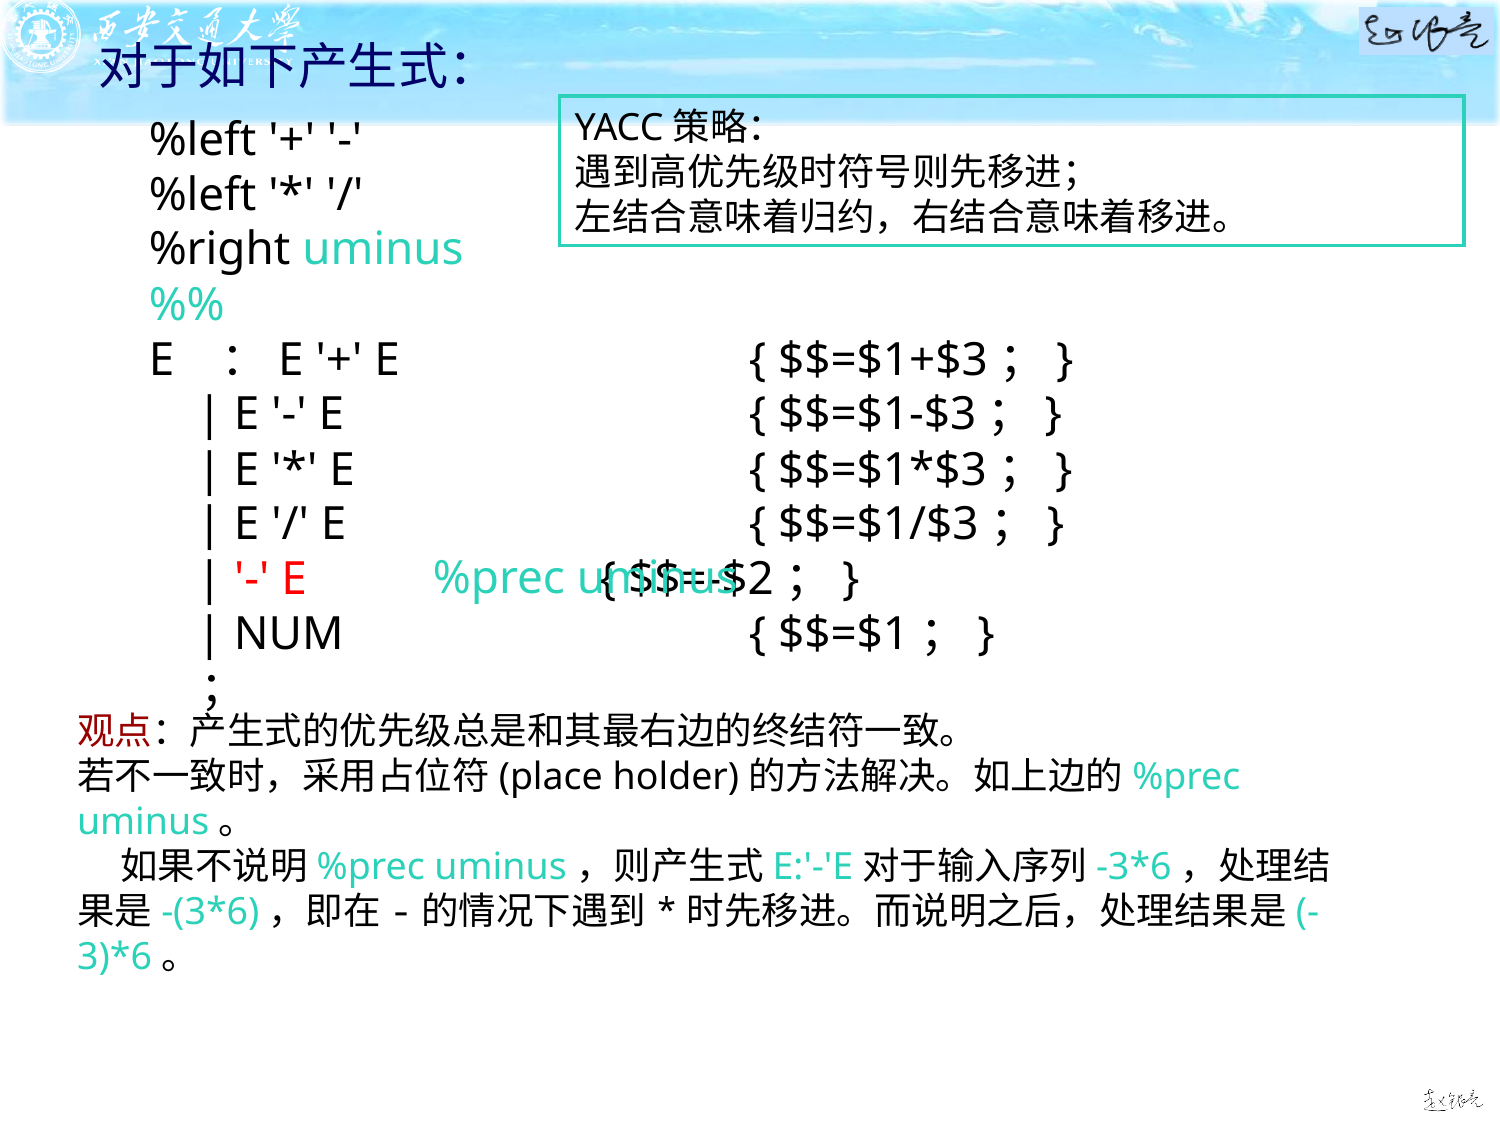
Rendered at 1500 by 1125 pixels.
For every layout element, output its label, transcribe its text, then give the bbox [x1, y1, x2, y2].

text_box 观点：产生式的优先级总是和其最右边的终结符一致。 若不一致时，采用占位符(place holder)的方法解决。如上边的%prec uminus。 如果不说明%prec uminus，则产生式E:'-'E对于输入序列-3*6，处理结果是-(3*6)，即在-的情况下遇到*时先移进。而说明之后，处理结果是(-3)*6。 [62, 699, 1365, 985]
text_box YACC策略： 遇到高优先级时符号则先移进； 左结合意味着归约，右结合意味着移进。 [559, 96, 1465, 246]
picture [0, 0, 1494, 118]
picture [1465, 1082, 1495, 1117]
title 对于如下产生式： [82, 27, 561, 103]
text_box %left '+' '-' %left '*' '/' %right uminus %% E ：E '+' E { $$=$1+$3；} | E '-' E { $$=$1-$3；} | E '*' E { $$=$1*$3；} | E '/' E { $$=$1/$3；} | '-' E { $$=-$2；} | NUM { $$=$1；} ； [134, 101, 1247, 699]
text_box %prec uminus [432, 548, 739, 619]
slide_number [1151, 1050, 1465, 1125]
